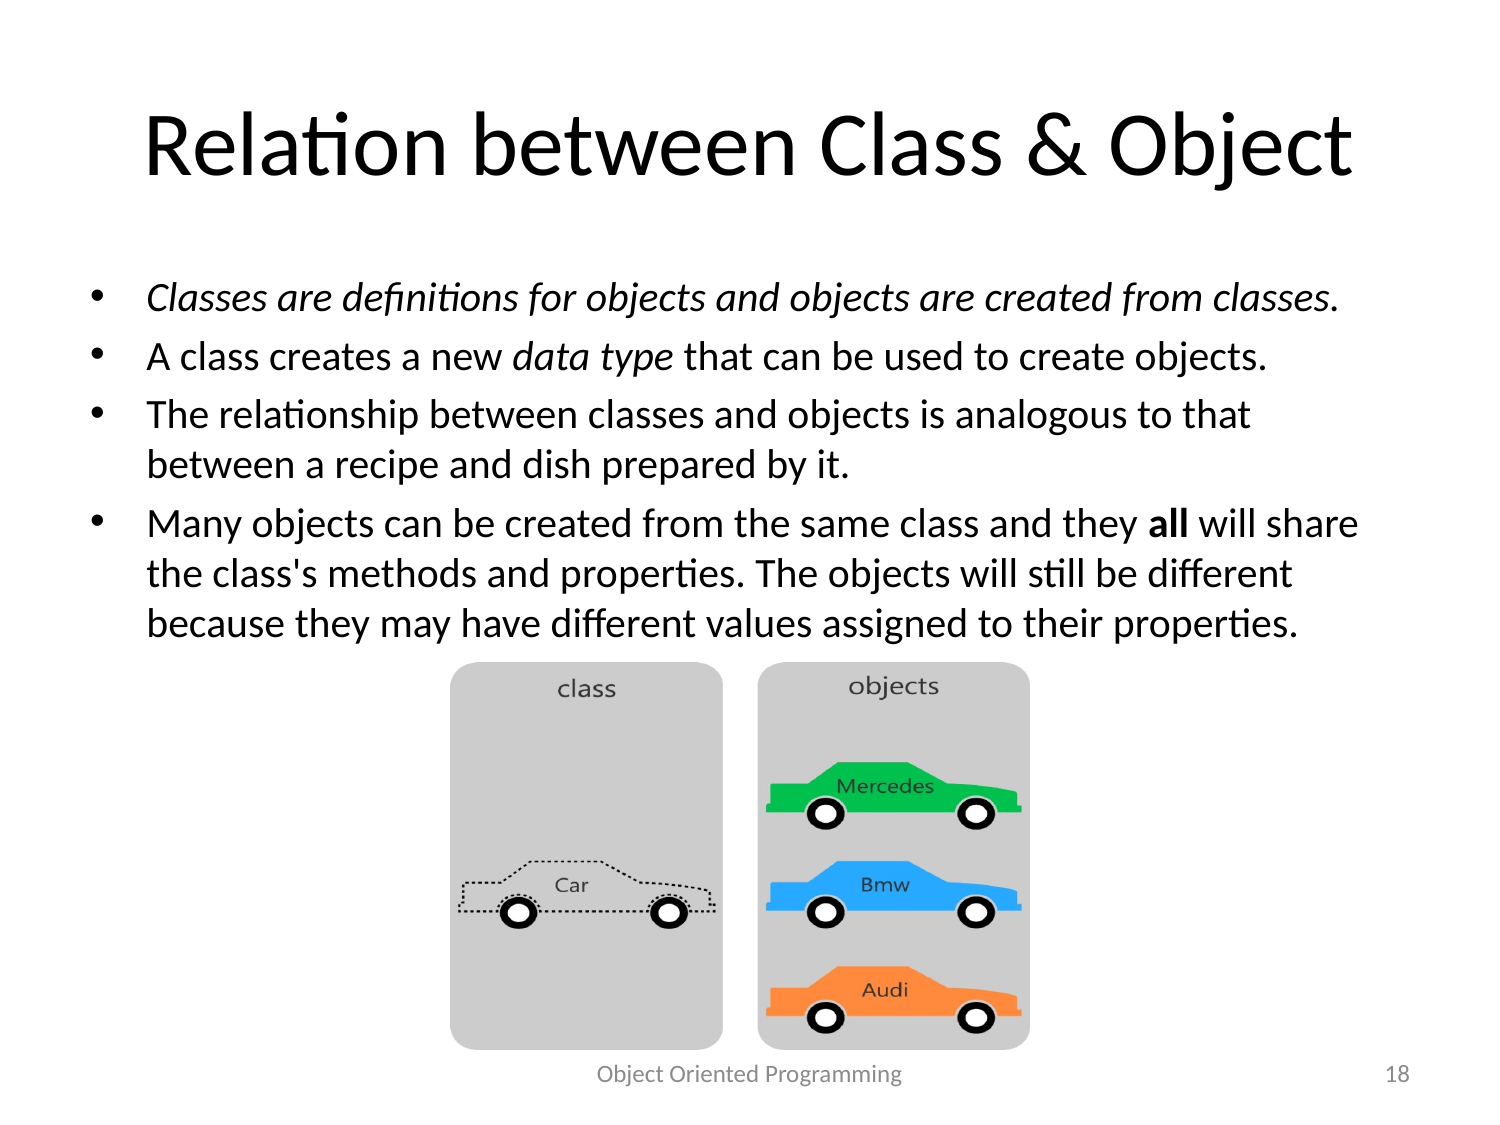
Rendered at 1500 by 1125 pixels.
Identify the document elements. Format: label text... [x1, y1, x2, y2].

list Classes are definitions for objects and objects are created from classes. A class creates a new data type that can be used to create objects. The relationship between classes and objects is analogous to that between a recipe and dish prepared by it. Many objects can be created from the same class and they all will share the class's methods and properties. The objects will still be different because they may have different values assigned to their properties. [75, 262, 1425, 1005]
picture [449, 662, 1030, 1051]
footer Object Oriented Programming [512, 1068, 988, 1103]
title Relation between Class & Object [75, 45, 1425, 233]
slide_number 18 [1074, 1042, 1425, 1103]
